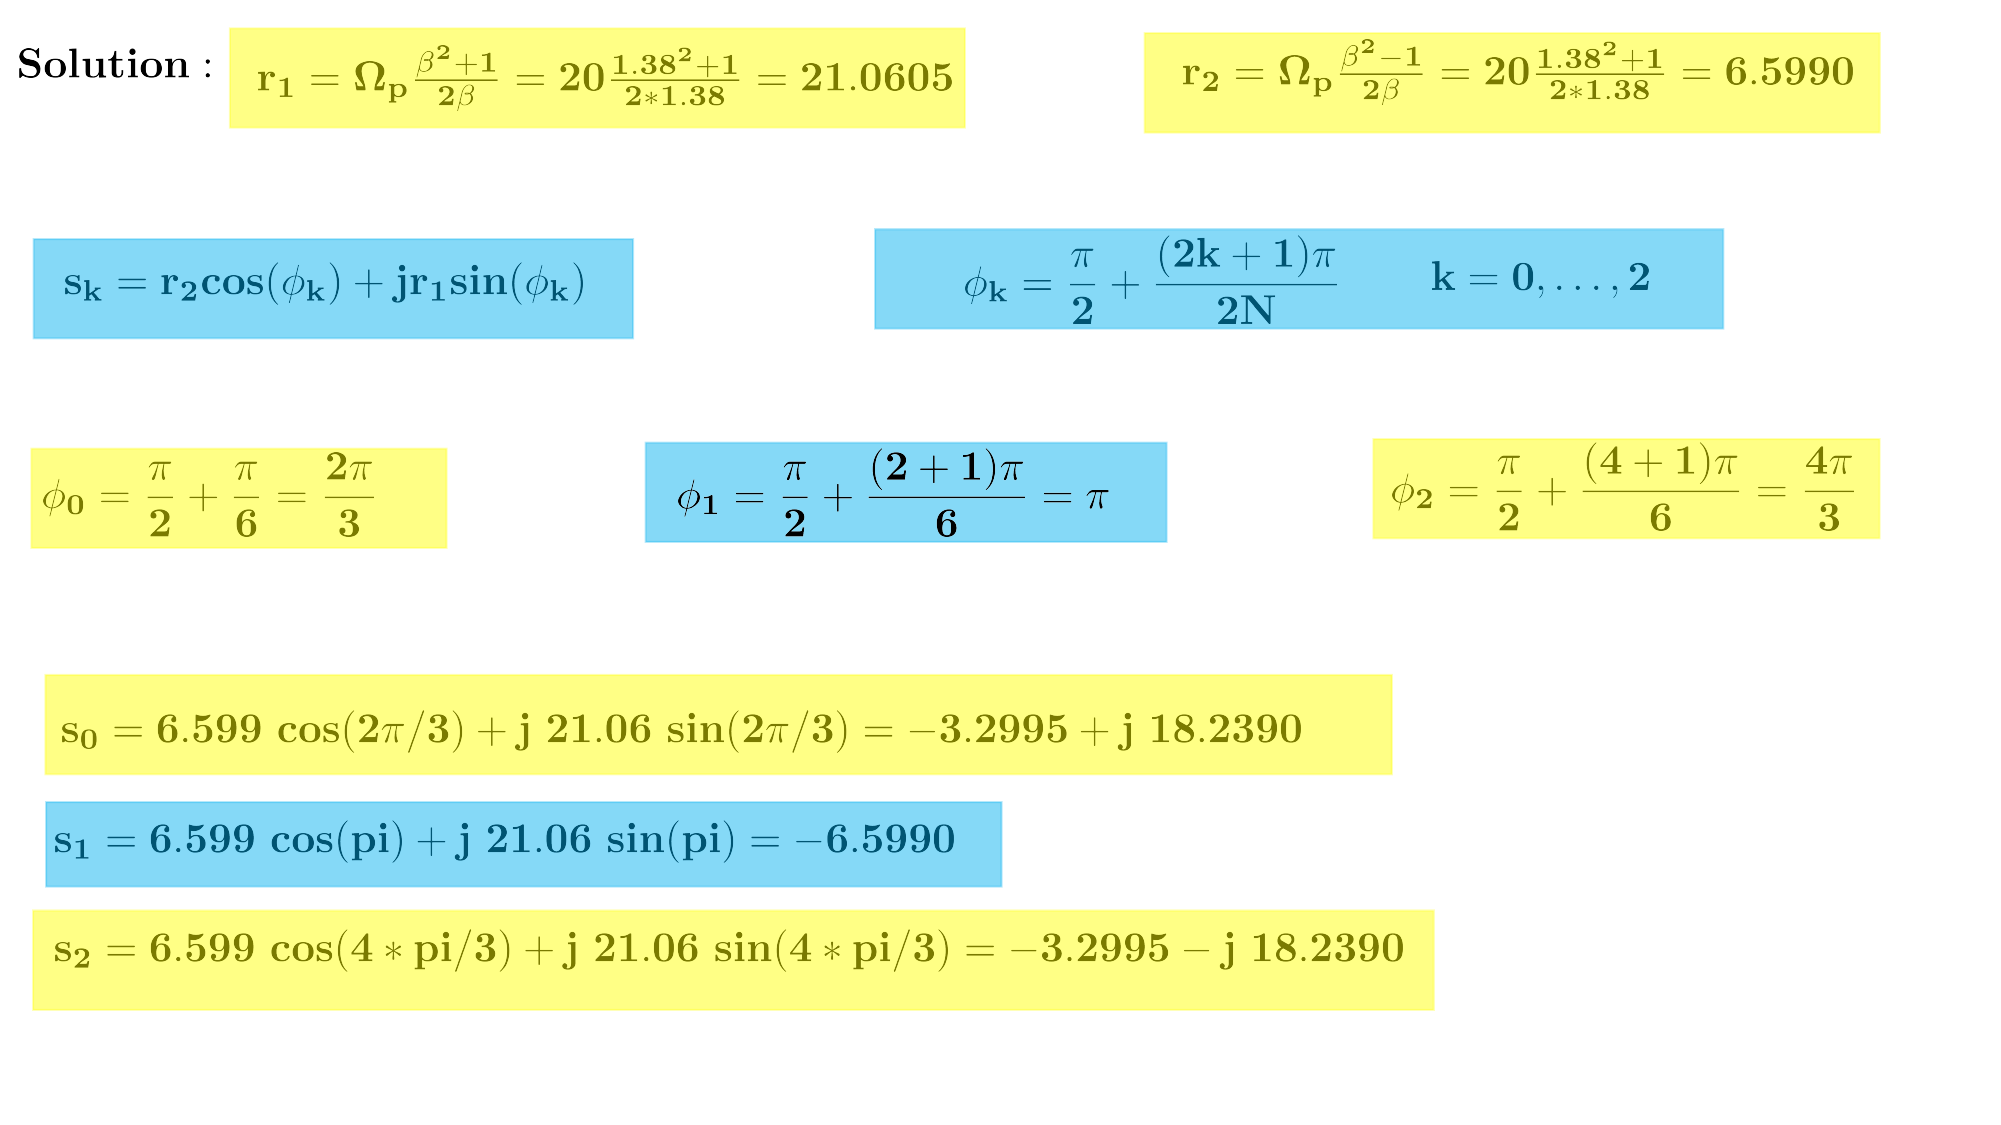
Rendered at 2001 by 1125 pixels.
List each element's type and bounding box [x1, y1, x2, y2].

text_box [645, 442, 1168, 543]
picture [55, 842, 67, 850]
picture [19, 48, 210, 79]
picture [62, 710, 1301, 753]
text_box [1144, 32, 1881, 134]
text_box [229, 27, 966, 129]
picture [43, 451, 374, 537]
text_box [44, 674, 1393, 775]
text_box [964, 235, 1649, 324]
picture [55, 929, 1403, 972]
picture [55, 820, 954, 863]
text_box [30, 448, 448, 549]
picture [940, 827, 948, 850]
picture [64, 262, 583, 305]
picture [1392, 442, 1854, 531]
text_box [874, 228, 1724, 330]
text_box [1372, 438, 1881, 539]
text_box [33, 238, 634, 339]
text_box [32, 909, 1435, 1011]
picture [258, 45, 952, 111]
picture [1183, 39, 1853, 105]
picture [678, 448, 1109, 537]
text_box [45, 801, 1003, 888]
